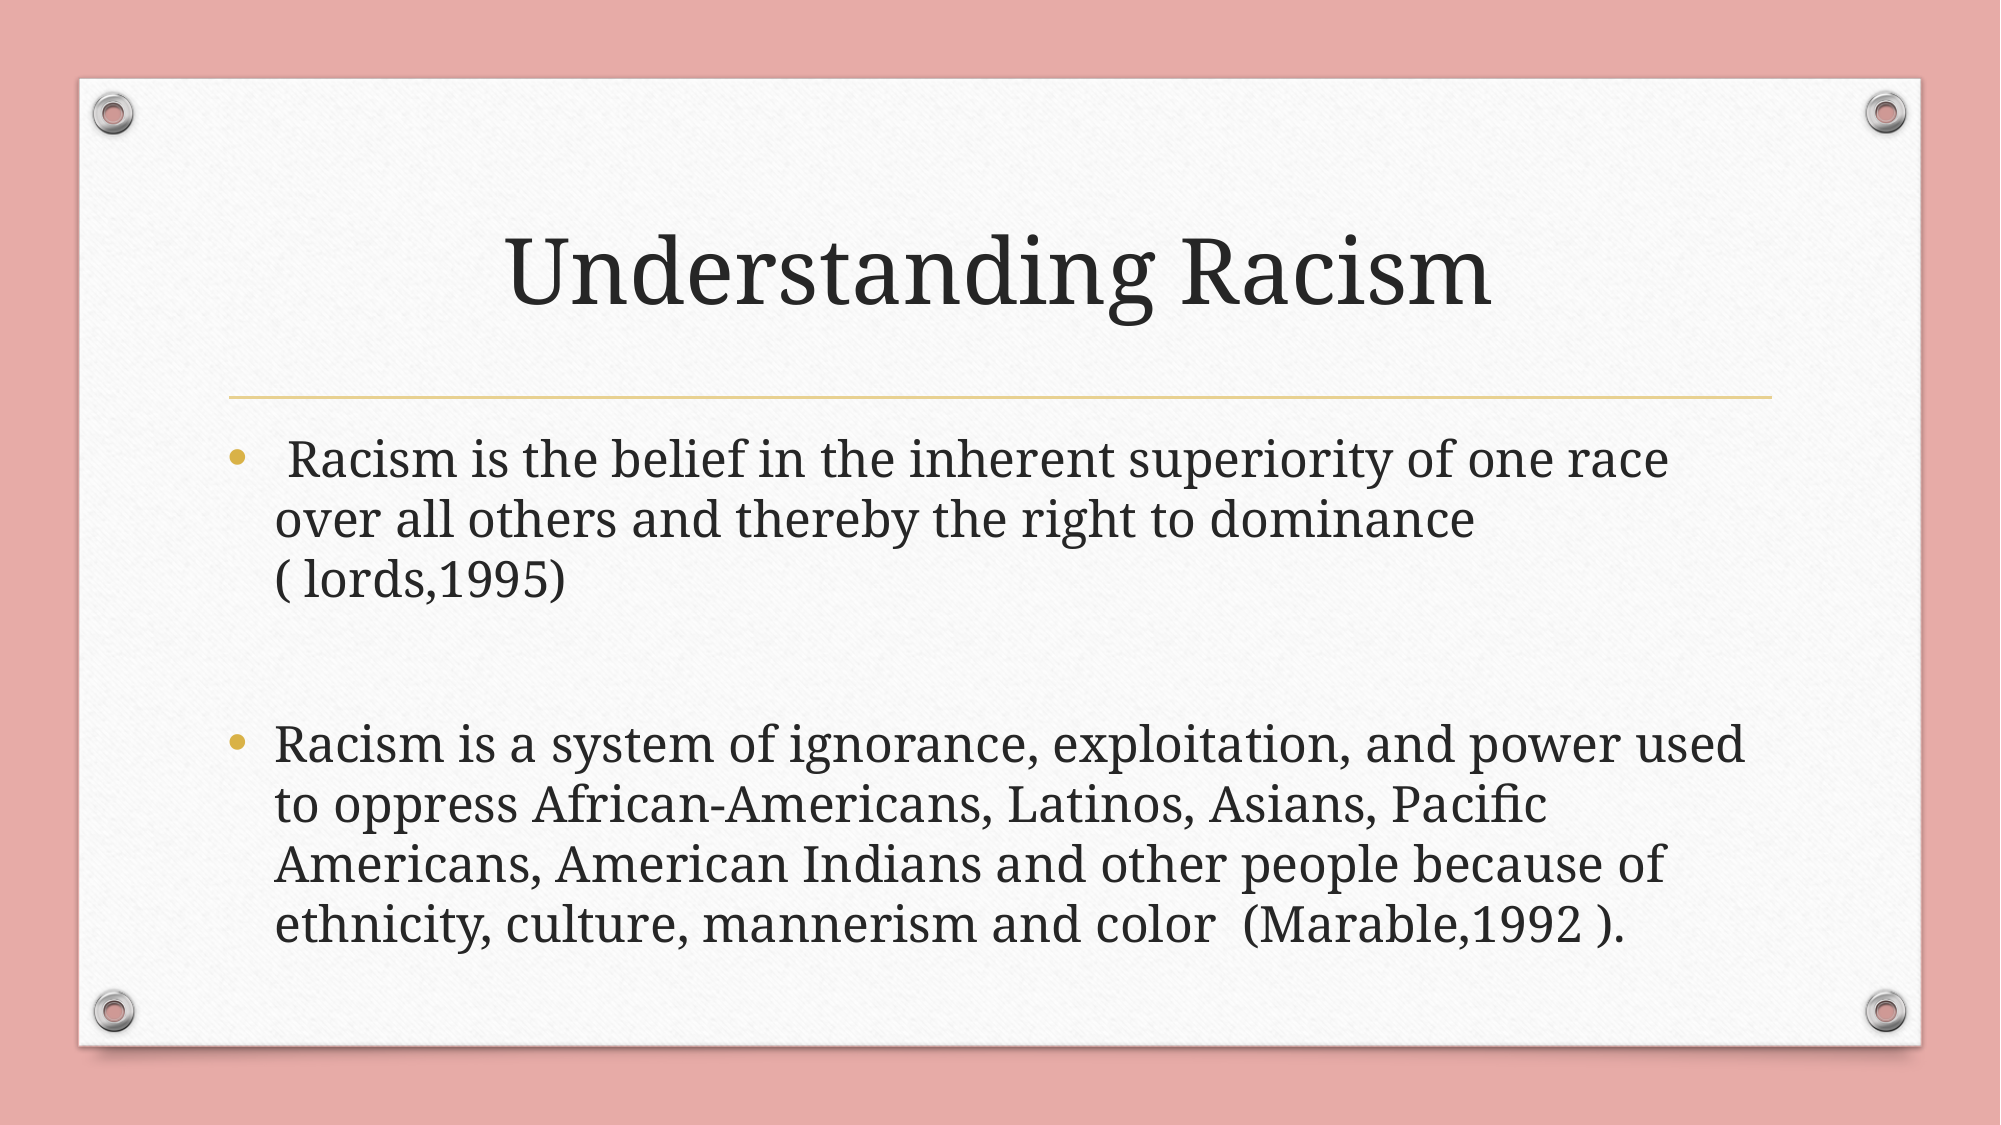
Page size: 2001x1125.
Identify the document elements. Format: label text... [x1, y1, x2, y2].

title Understanding Racism [212, 161, 1788, 375]
list Racism is the belief in the inherent superiority of one race over all others and thereby the right to dominance ( lords,1995) Racism is a system of ignorance, exploitation, and power used to oppress African-Americans, Latinos, Asians, Pacific Americans, American Indians and other people because of ethnicity, culture, mannerism and color (Marable,1992 ). [212, 419, 1788, 964]
picture [0, 0, 2000, 1125]
